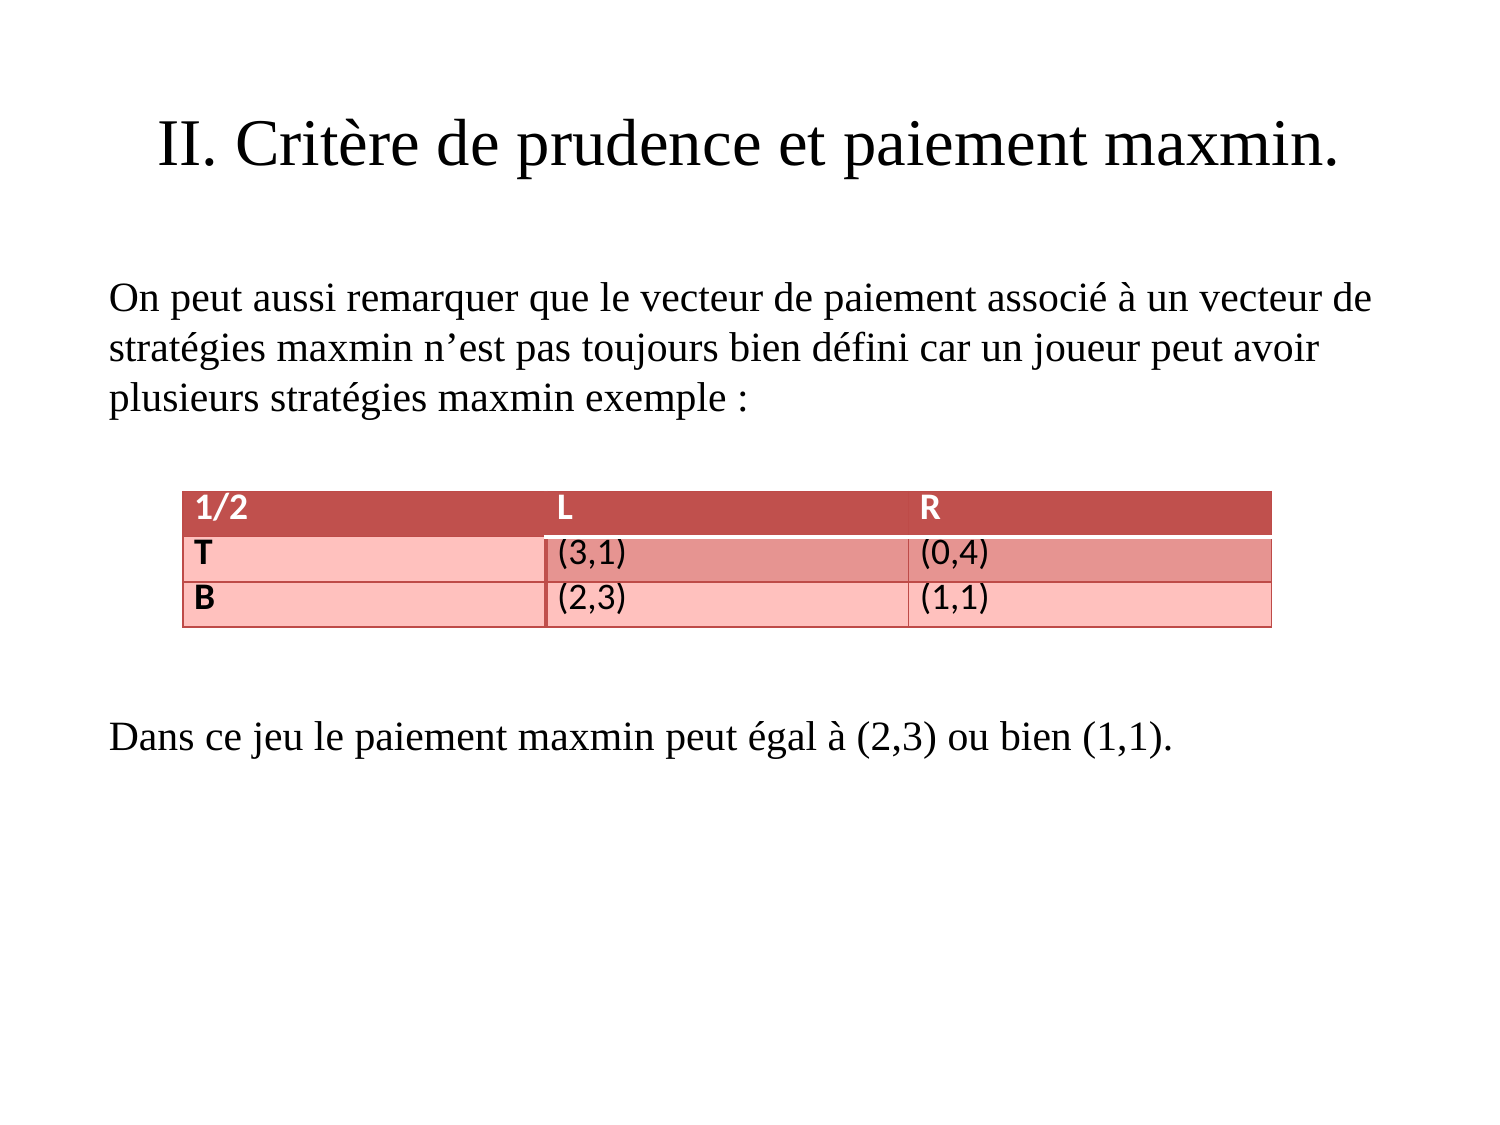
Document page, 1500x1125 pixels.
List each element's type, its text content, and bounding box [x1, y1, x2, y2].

table_cell B [184, 583, 544, 626]
table_cell (1,1) [909, 583, 1271, 626]
table_header 1/2 [184, 492, 544, 536]
table_cell T [184, 537, 544, 581]
table_header L [548, 492, 908, 535]
list On peut aussi remarquer que le vecteur de paiement associé à un vecteur de stratégies maxmin n’est pas toujours bien défini car un joueur peut avoir plusieurs stratégies maxmin exemple : Dans ce jeu le paiement maxmin peut égal à (2,3) ou bien (1,1). [75, 262, 1425, 1005]
table_header R [909, 492, 1271, 535]
table_cell (2,3) [548, 583, 908, 626]
title II. Critère de prudence et paiement maxmin. [75, 45, 1425, 233]
table_cell (0,4) [909, 539, 1271, 581]
table_cell (3,1) [548, 539, 908, 581]
